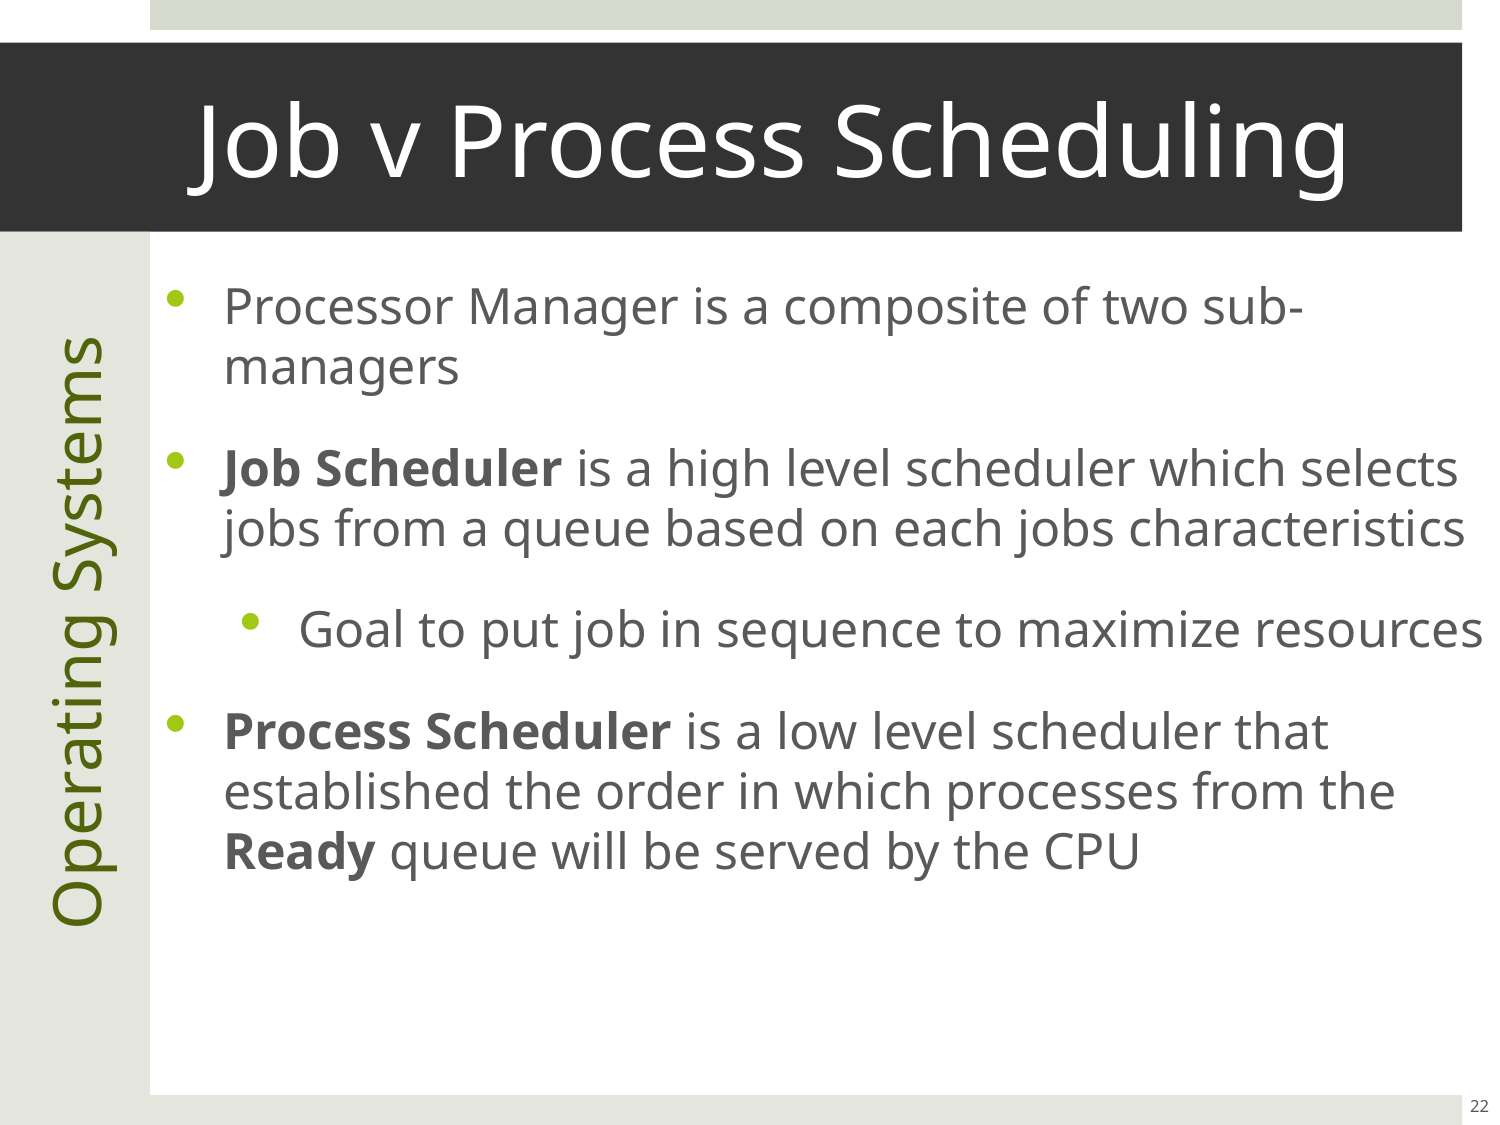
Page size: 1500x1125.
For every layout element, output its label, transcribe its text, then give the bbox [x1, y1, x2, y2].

text_box Operating Systems [0, 231, 150, 1125]
slide_number 22 [1441, 1077, 1500, 1125]
text_box Processor Manager is a composite of two sub-managers Job Scheduler is a high level scheduler which selects jobs from a queue based on each jobs characteristics Goal to put job in sequence to maximize resources Process Scheduler is a low level scheduler that established the order in which processes from the Ready queue will be served by the CPU [152, 267, 1500, 1090]
title Job v Process Scheduling [0, 42, 1463, 232]
